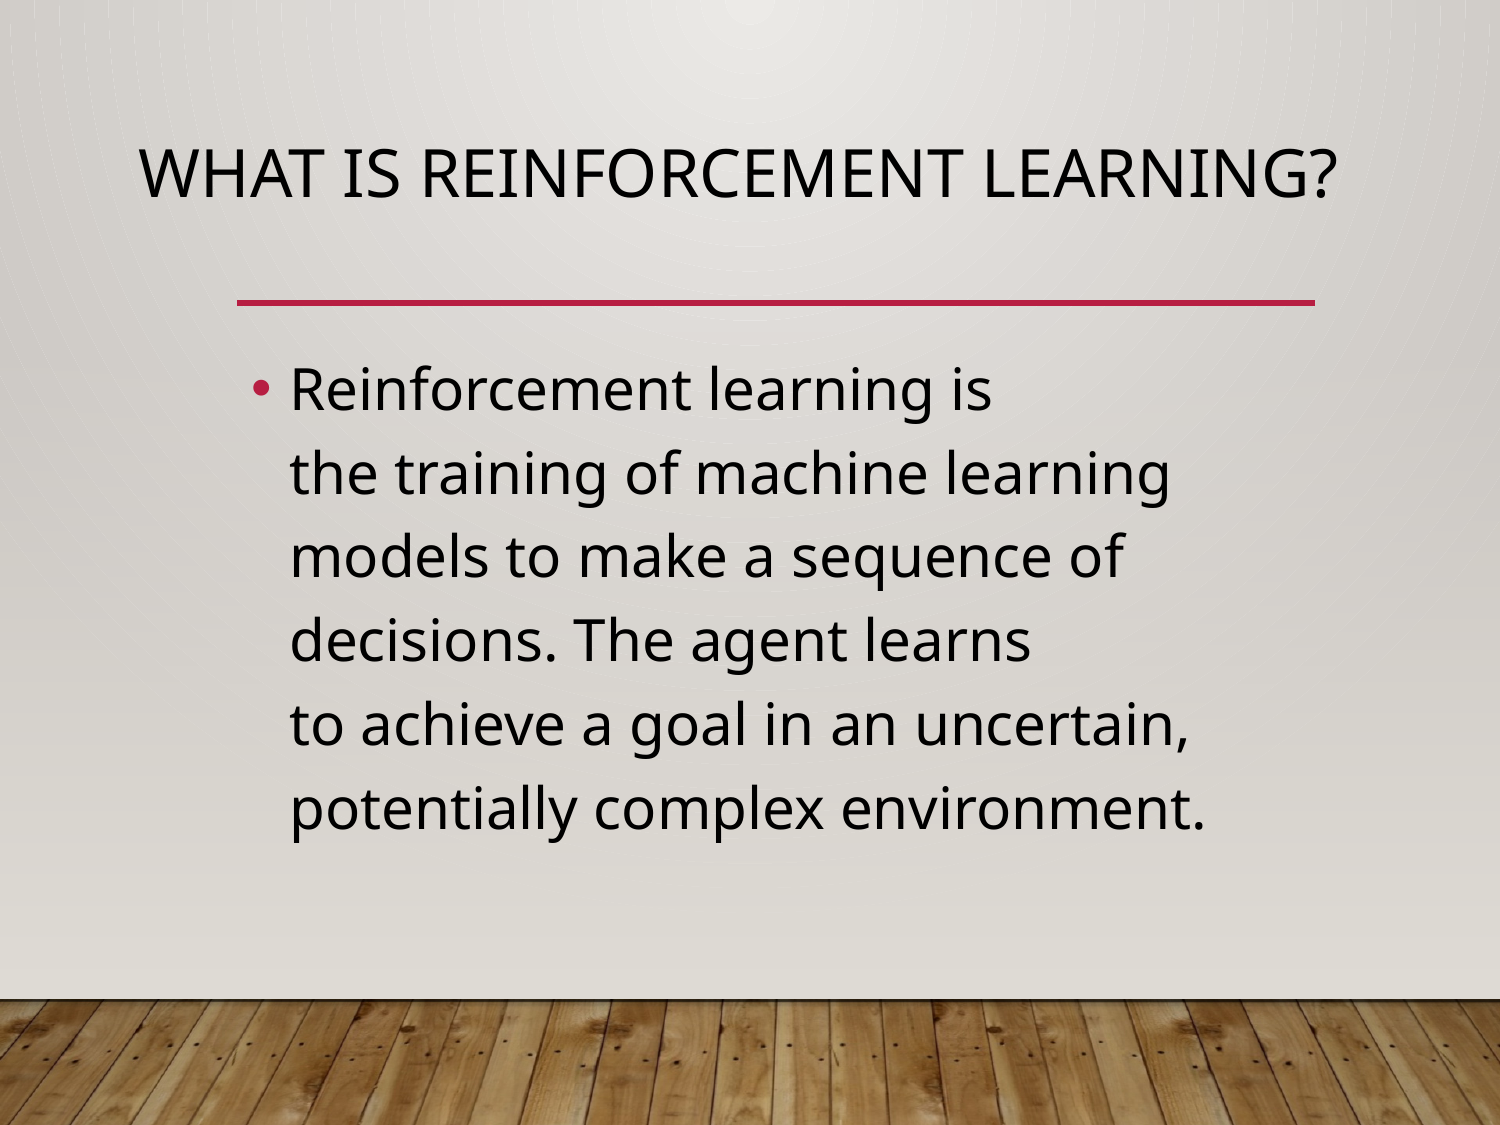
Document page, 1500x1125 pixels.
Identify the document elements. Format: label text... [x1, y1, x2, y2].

list Reinforcement learning is the training of machine learning models to make a sequence of decisions. The agent learns to achieve a goal in an uncertain, potentially complex environment. [236, 330, 1315, 897]
title What is Reinforcement Learning? [123, 131, 1447, 305]
picture [0, 999, 1500, 1125]
